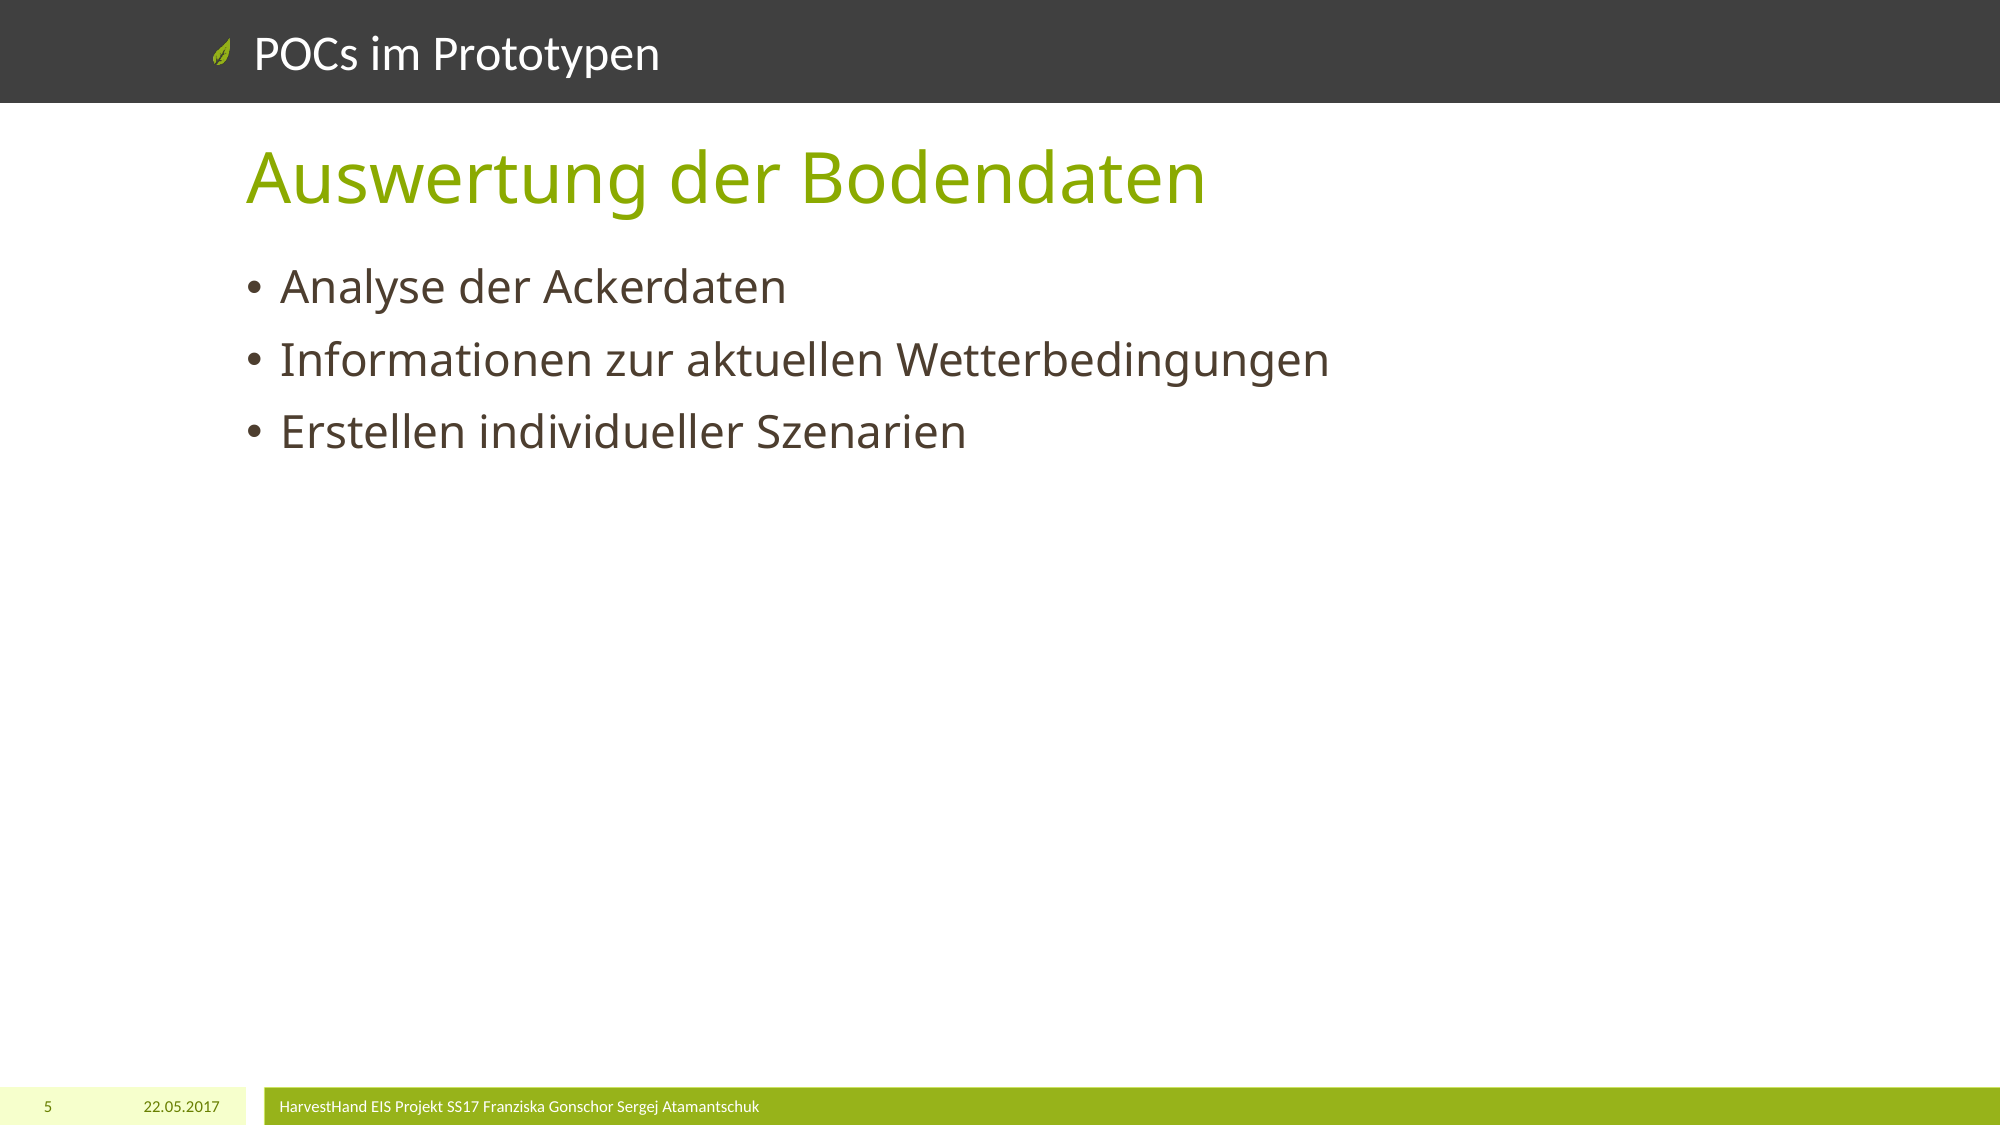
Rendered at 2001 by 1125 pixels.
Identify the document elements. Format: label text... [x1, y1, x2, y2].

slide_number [70, 1087, 235, 1125]
slide_number 5 [0, 1087, 68, 1125]
text_box [0, 0, 2000, 104]
list Analyse der Ackerdaten Informationen zur aktuellen Wetterbedingungen Erstellen individueller Szenarien [231, 256, 1769, 1015]
footer HarvestHand EIS Projekt SS17 Franziska Gonschor Sergej Atamantschuk [264, 1087, 2000, 1125]
title Auswertung der Bodendaten [231, 104, 1769, 225]
picture [208, 38, 235, 65]
text_box POCs im Prototypen [238, 13, 676, 89]
